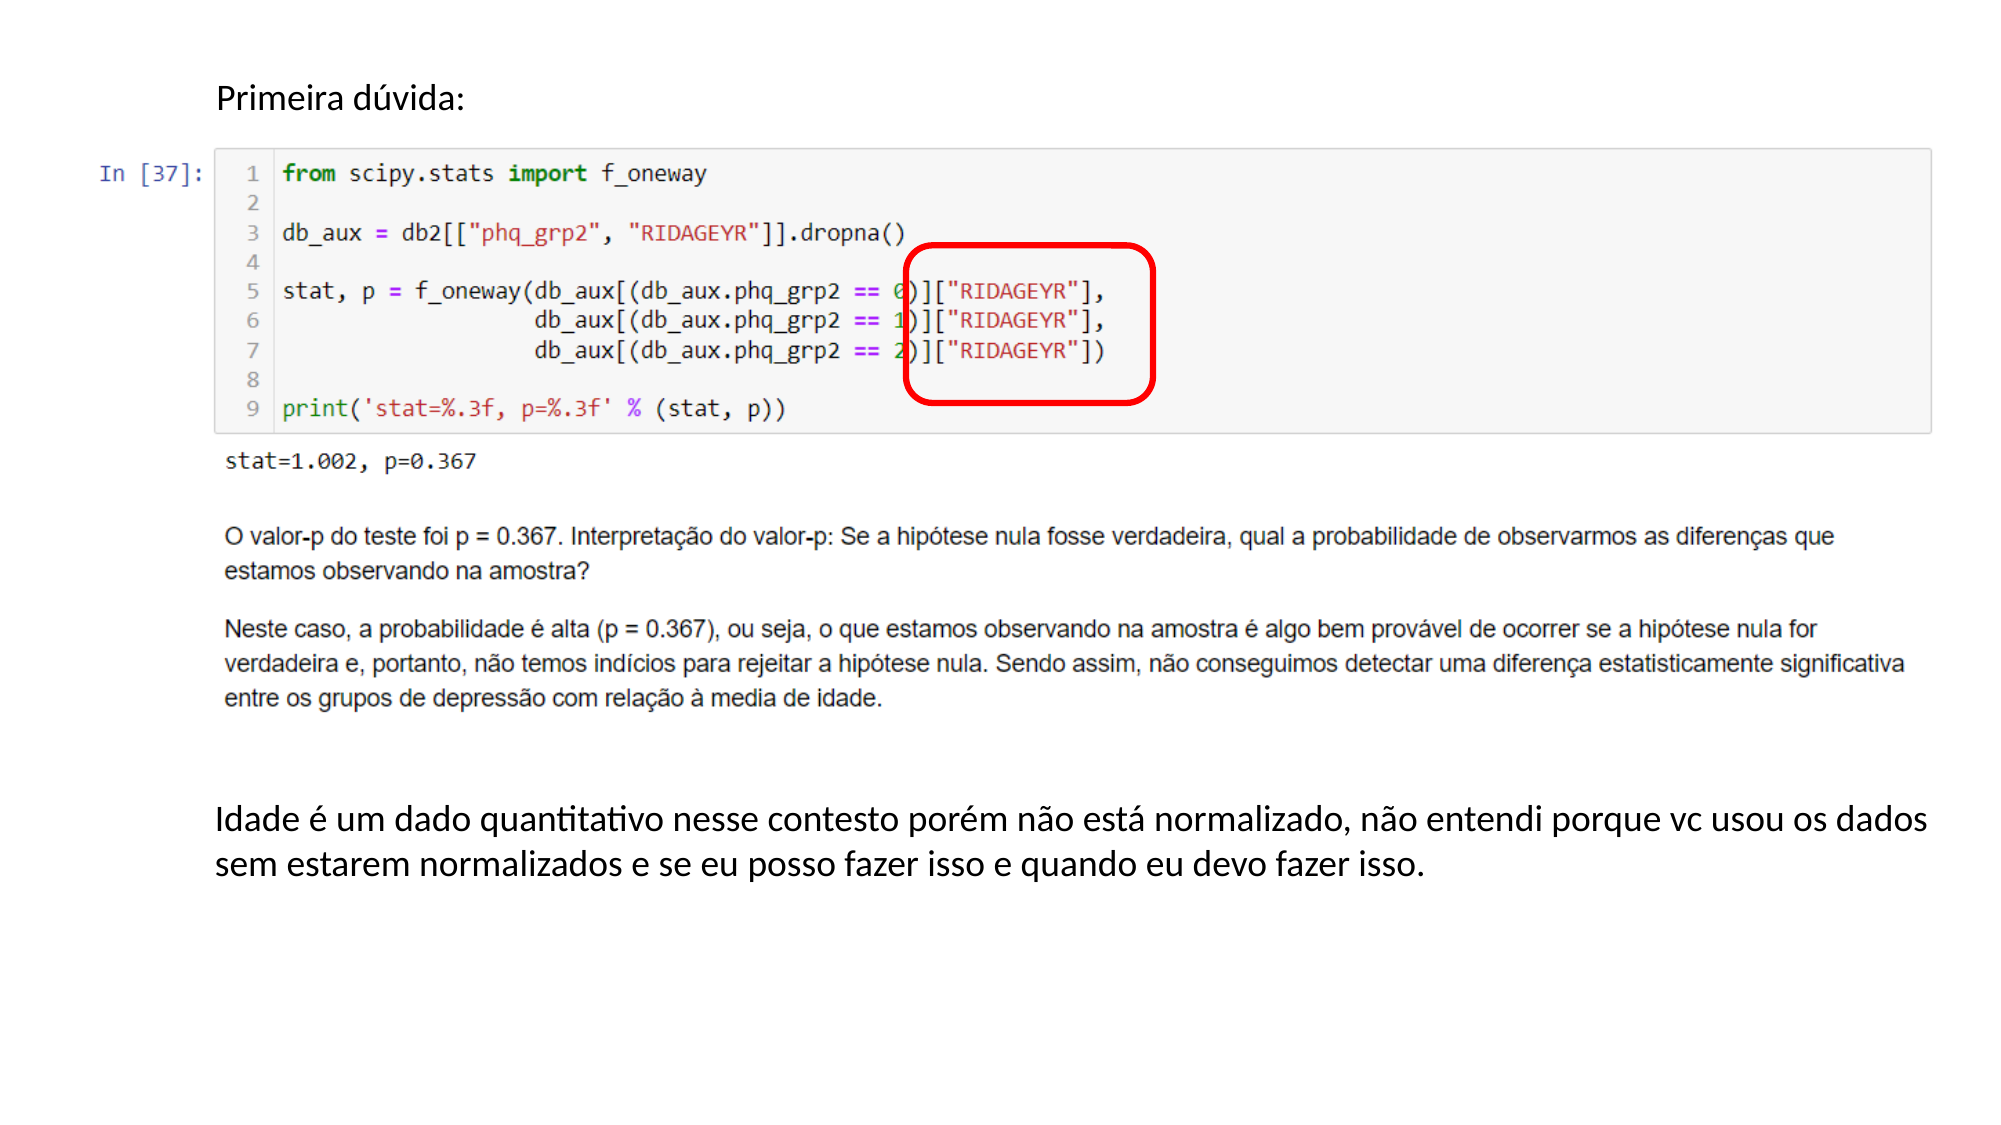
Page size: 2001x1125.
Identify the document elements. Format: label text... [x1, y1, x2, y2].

text_box Idade é um dado quantitativo nesse contesto porém não está normalizado, não entendi porque vc usou os dados sem estarem normalizados e se eu posso fazer isso e quando eu devo fazer isso. [200, 786, 1961, 892]
picture [65, 126, 1935, 726]
text_box Primeira dúvida: [201, 66, 481, 126]
